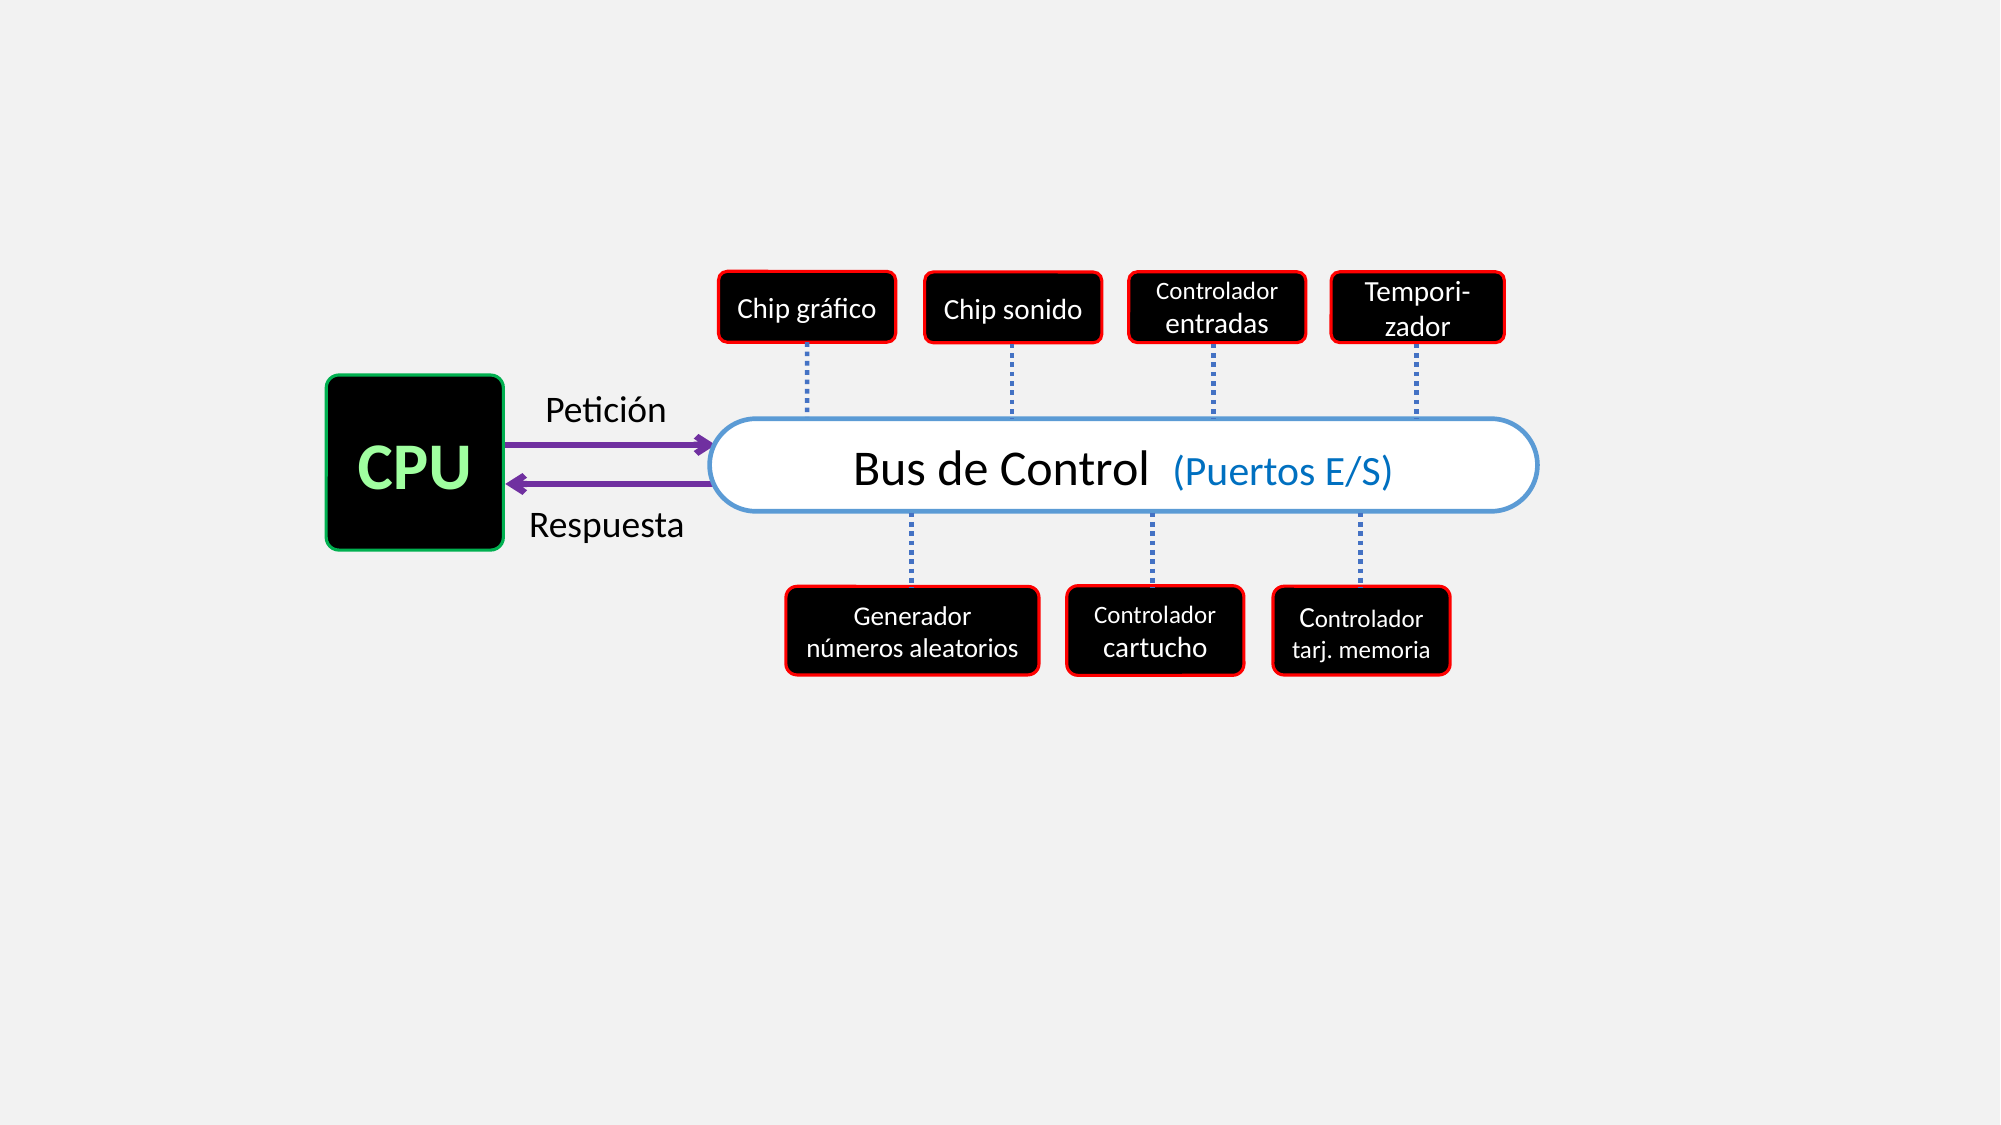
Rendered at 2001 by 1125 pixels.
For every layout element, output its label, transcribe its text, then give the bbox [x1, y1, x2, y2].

text_box Controlador tarj. memoria [1271, 585, 1452, 677]
text_box Generador números aleatorios [784, 585, 1041, 676]
text_box Respuesta [506, 492, 708, 553]
text_box Controlador cartucho [1065, 584, 1245, 677]
text_box Chip sonido [923, 270, 1103, 344]
text_box Tempori-zador [1330, 270, 1506, 344]
text_box CPU [325, 373, 505, 552]
text_box Chip gráfico [717, 270, 897, 344]
text_box Petición [517, 378, 696, 438]
text_box Bus de Control (Puertos E/S) [708, 417, 1539, 513]
text_box Controlador entradas [1127, 270, 1307, 344]
